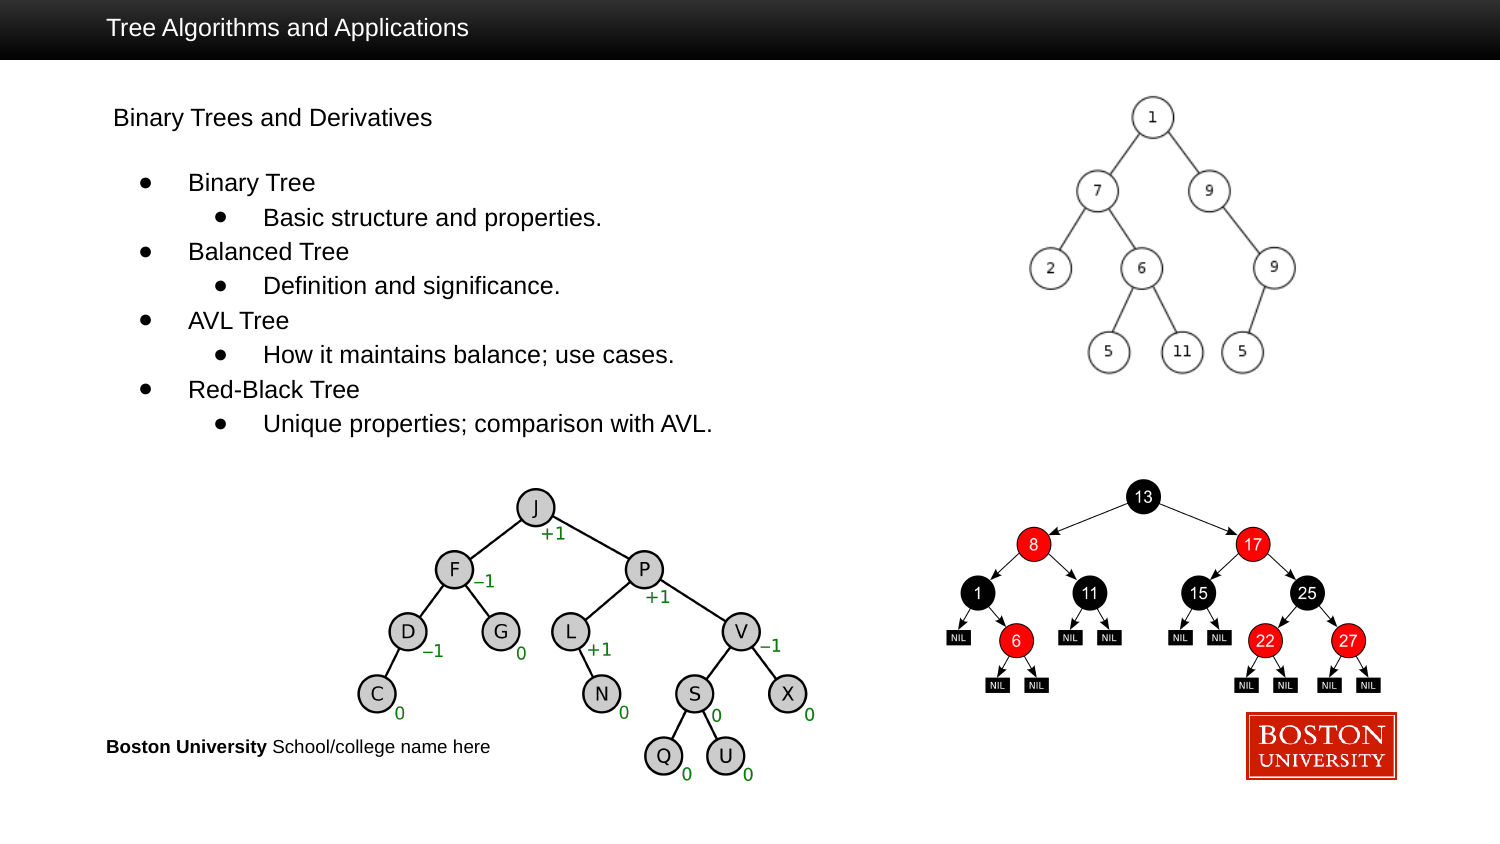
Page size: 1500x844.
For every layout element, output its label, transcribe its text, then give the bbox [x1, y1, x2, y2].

picture [1246, 712, 1397, 780]
text_box Binary Trees and Derivatives Binary Tree Basic structure and properties. Balanced Tree Definition and significance. AVL Tree How it maintains balance; use cases. Red-Black Tree Unique properties; comparison with AVL. [98, 81, 739, 304]
picture [938, 474, 1386, 698]
text_box Tree Algorithms and Applications [91, 4, 929, 55]
picture [1009, 81, 1314, 405]
picture [355, 484, 817, 782]
